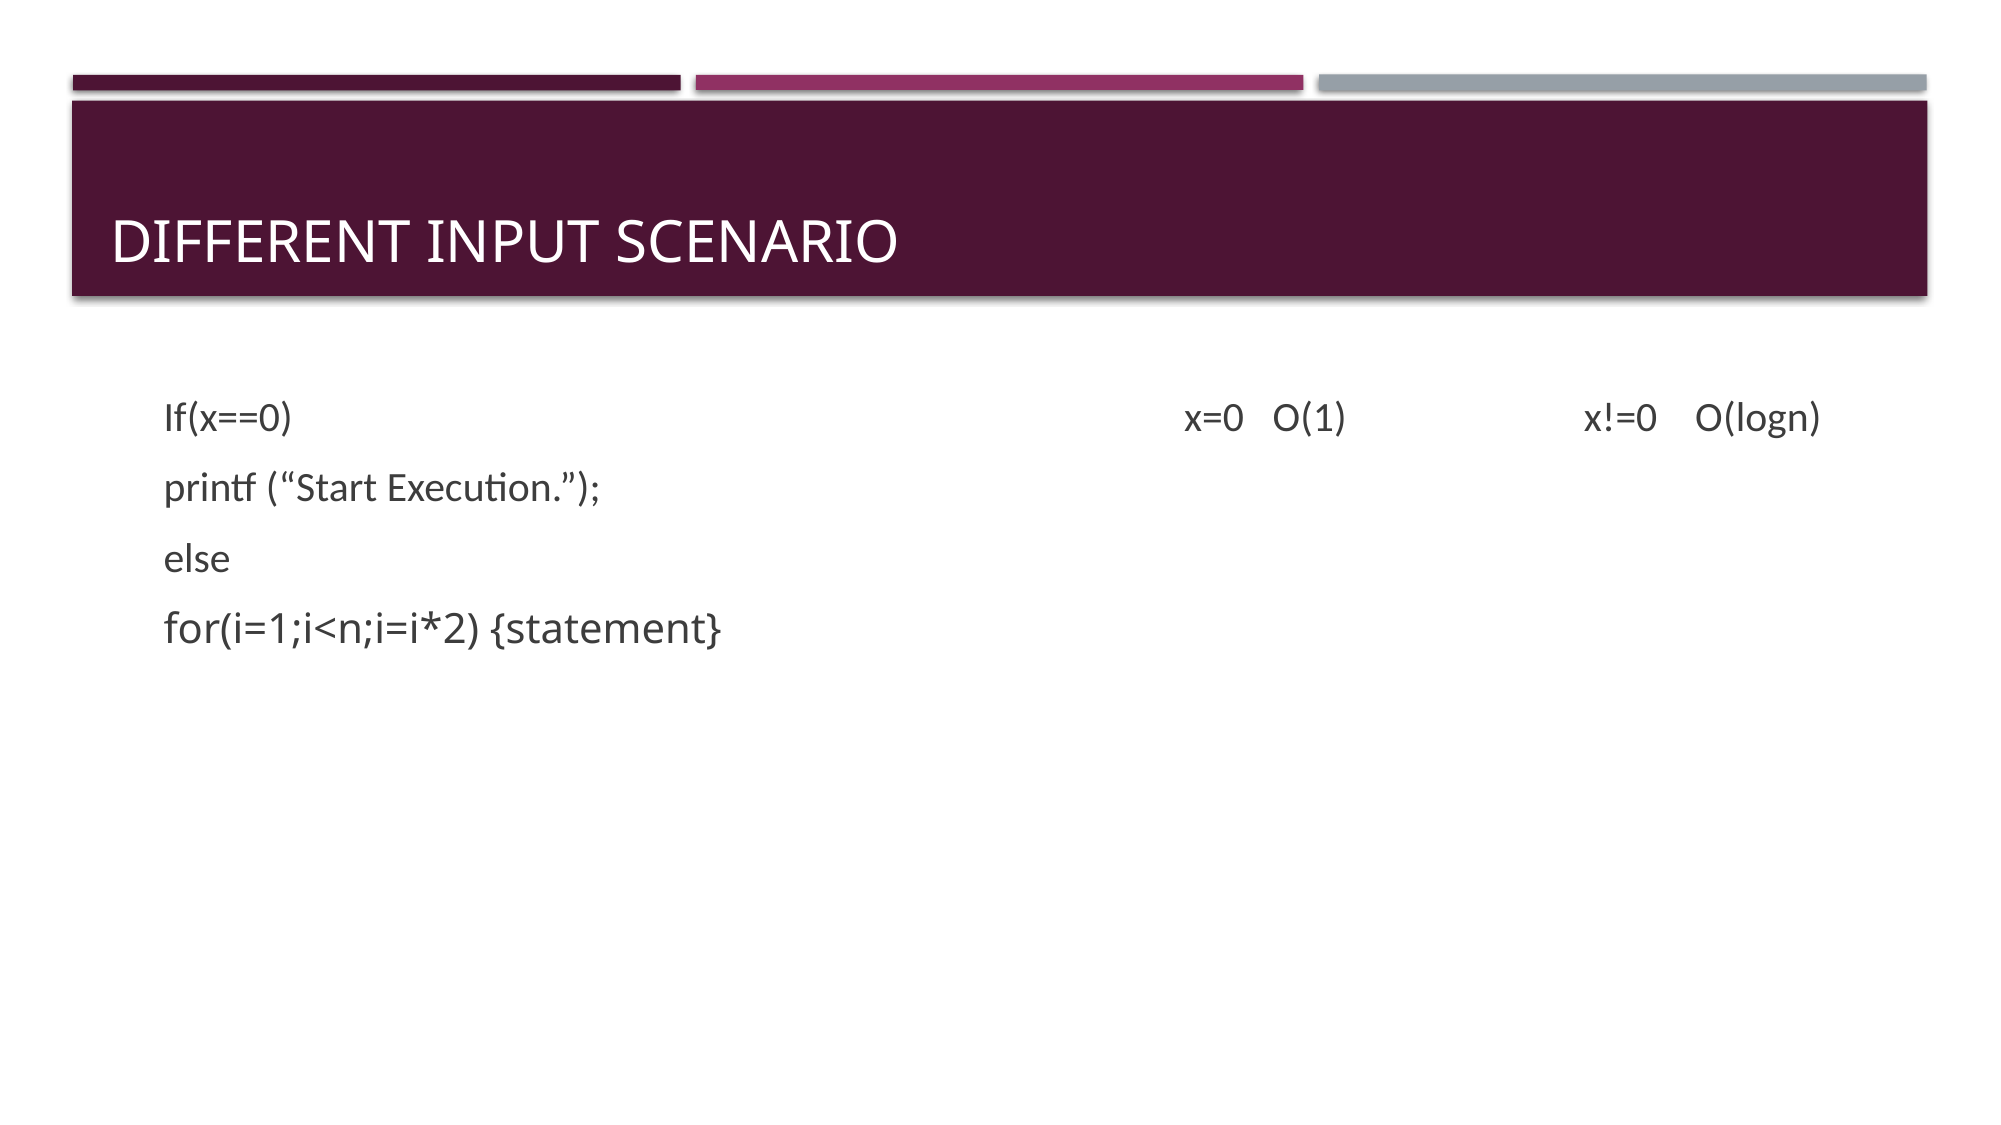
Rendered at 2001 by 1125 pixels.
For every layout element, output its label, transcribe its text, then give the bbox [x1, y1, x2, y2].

title Different input scenario [95, 115, 1905, 282]
list If(x==0) x=0 O(1) x!=0 O(logn) printf (“Start Execution.”); else for(i=1;i<n;i=i*2) {statement} [95, 357, 1905, 962]
